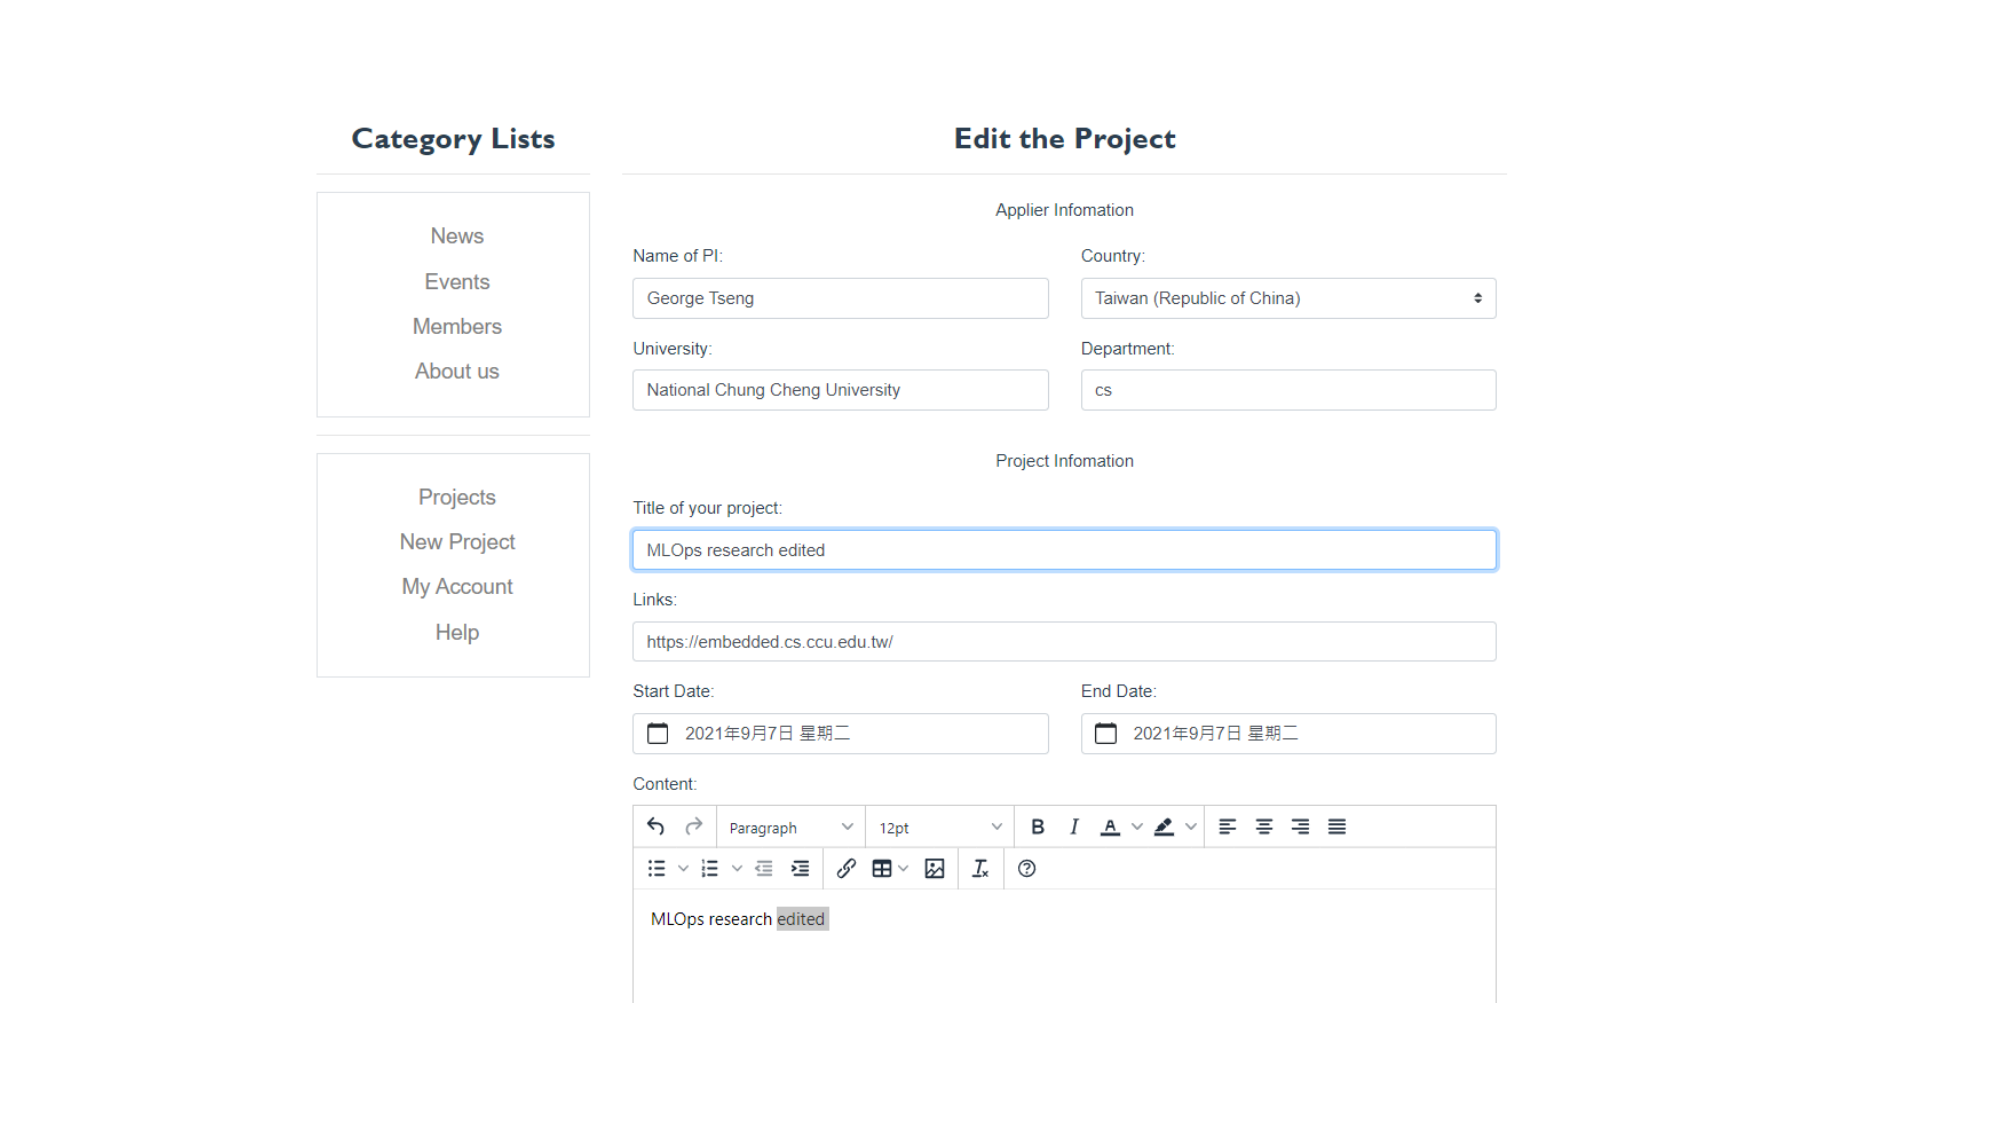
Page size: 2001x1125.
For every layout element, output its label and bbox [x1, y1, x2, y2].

picture [304, 122, 1696, 1003]
